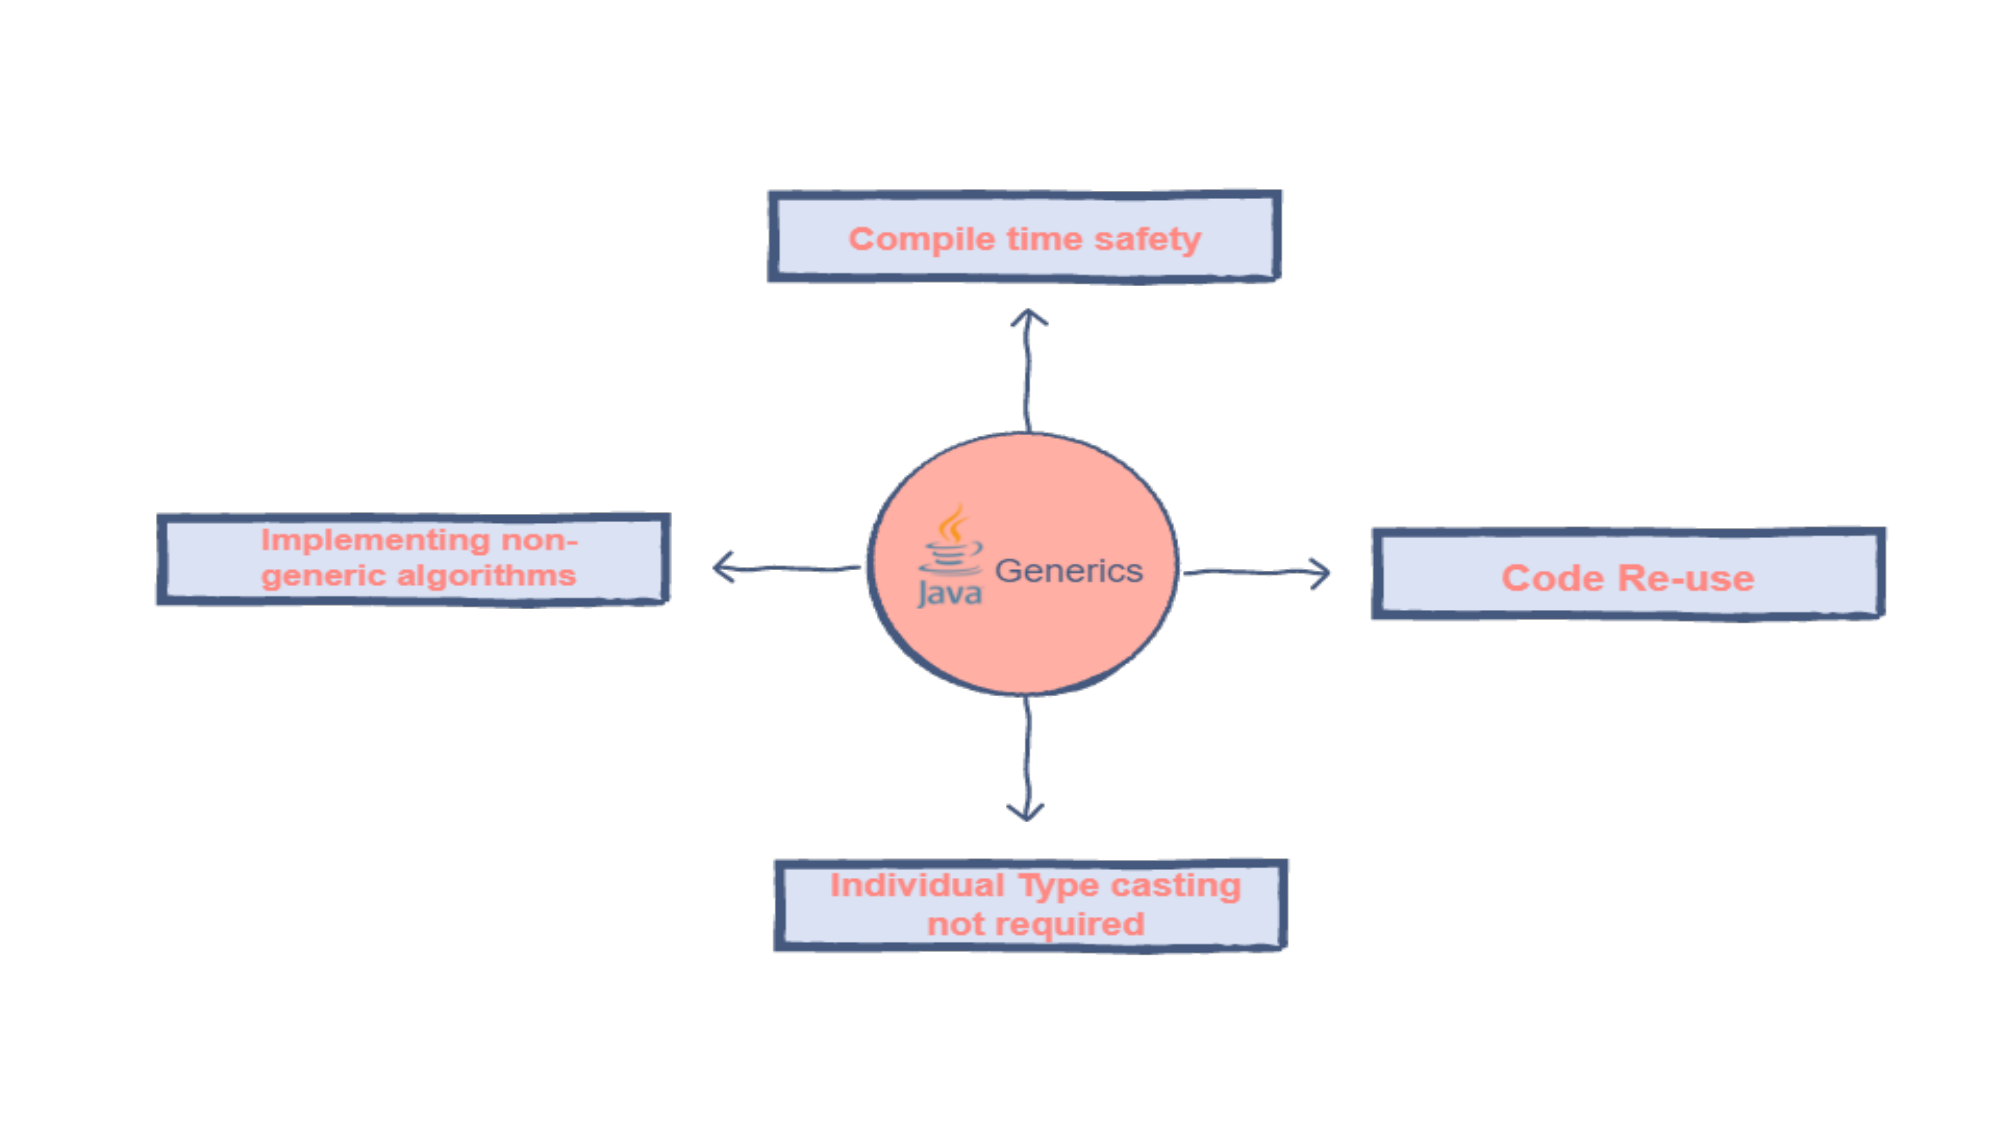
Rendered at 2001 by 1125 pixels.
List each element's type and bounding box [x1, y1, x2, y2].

picture [99, 112, 1930, 1035]
